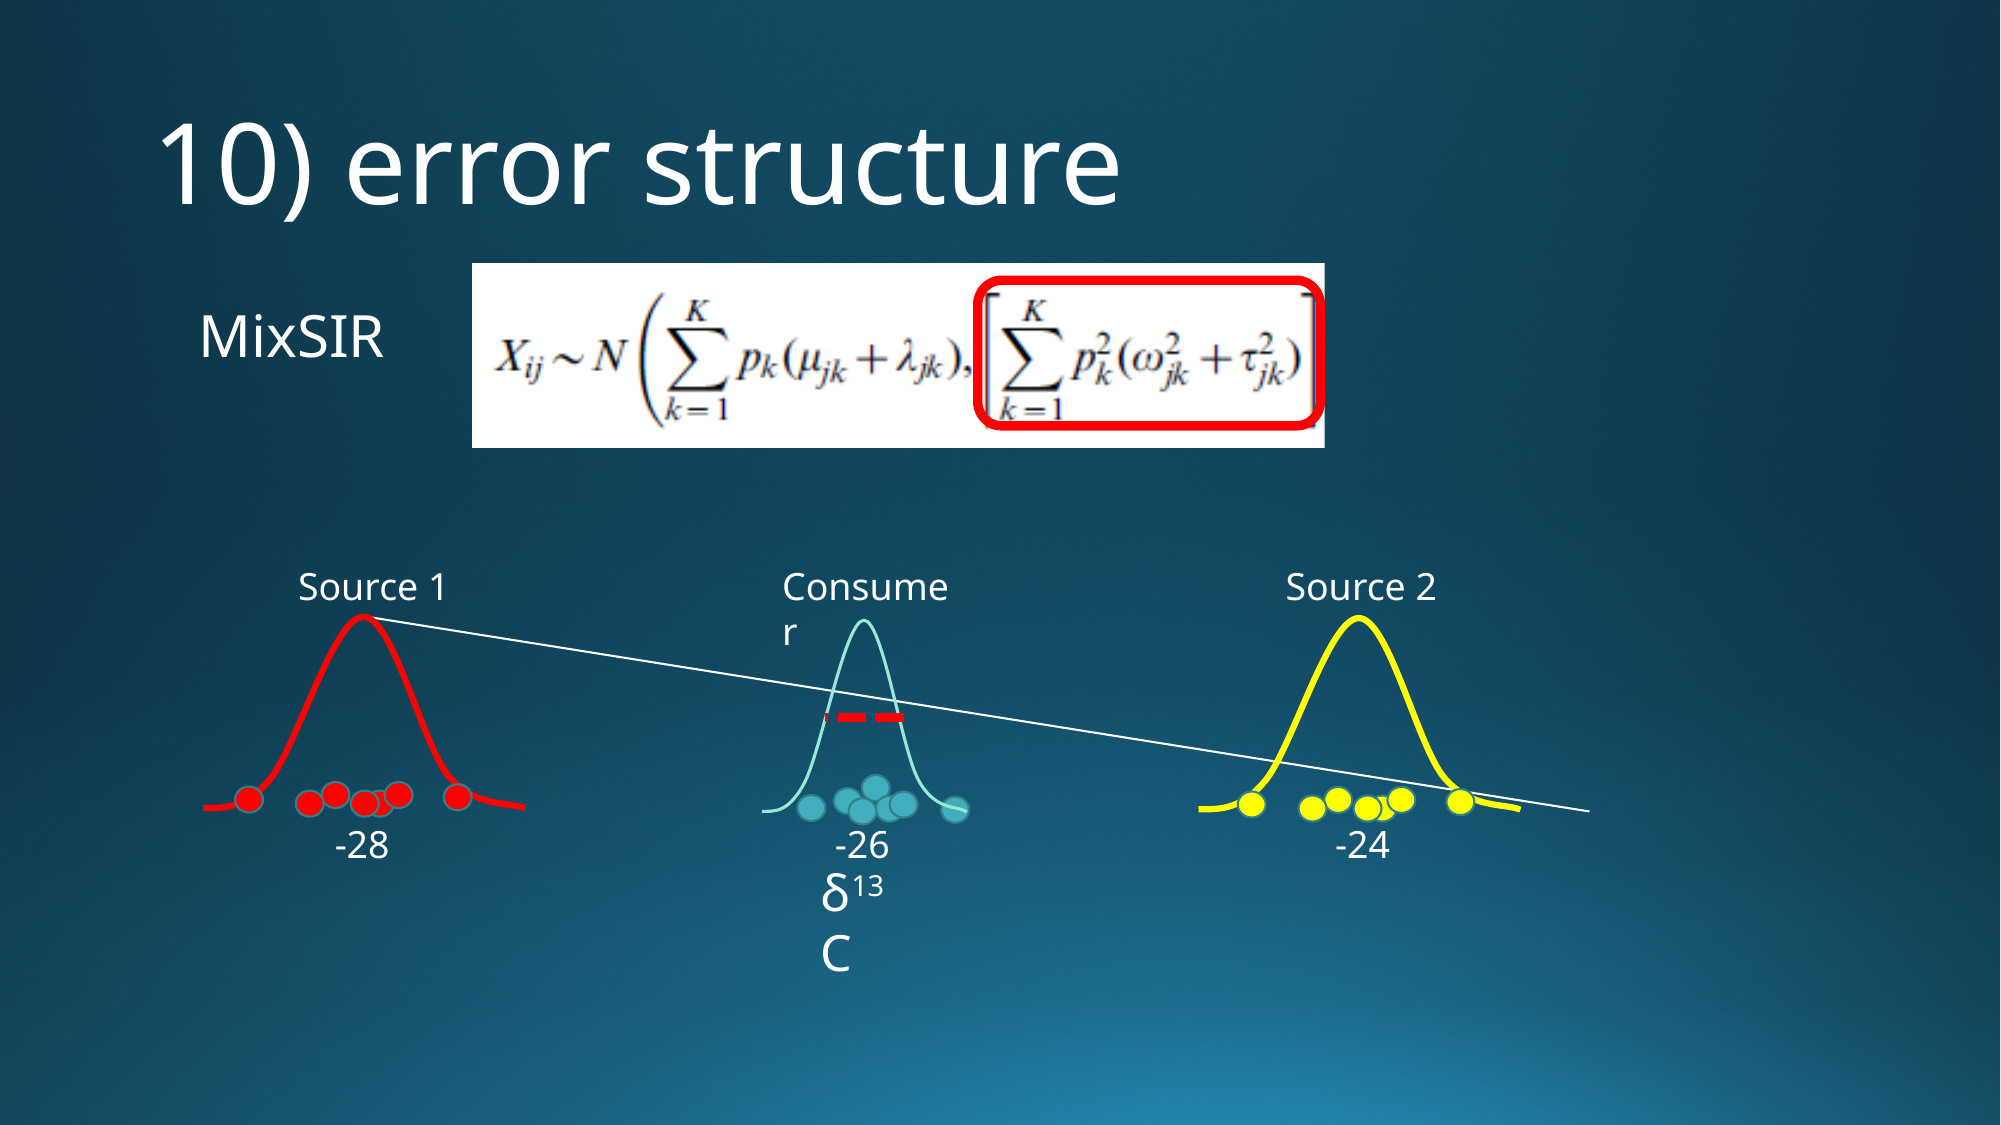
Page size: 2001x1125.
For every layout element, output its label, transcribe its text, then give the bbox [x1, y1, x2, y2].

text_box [203, 616, 1590, 931]
picture [0, 0, 2001, 1125]
title 10) error structure [137, 59, 1863, 278]
list MixSIR [183, 299, 1863, 1014]
